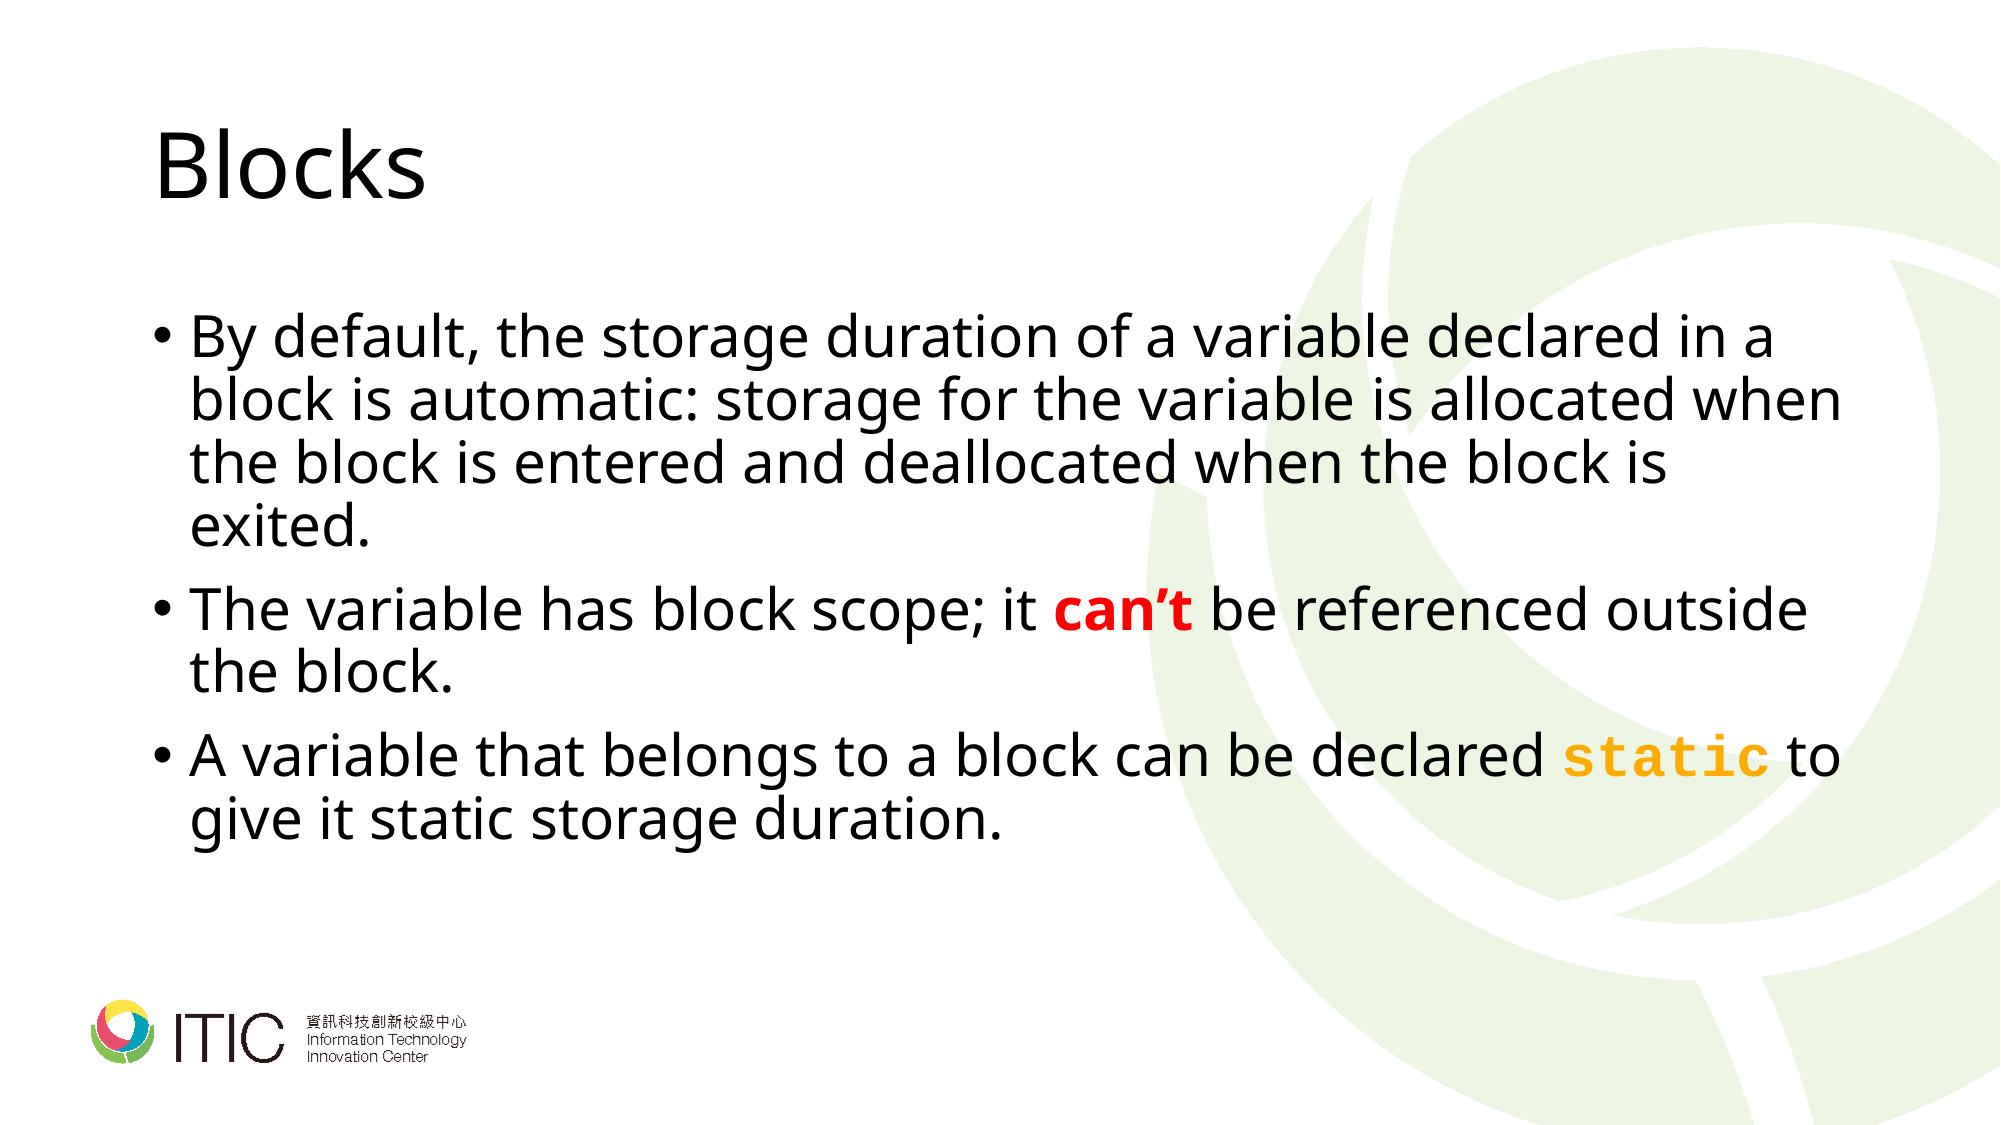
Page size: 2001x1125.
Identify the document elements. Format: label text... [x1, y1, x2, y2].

title Blocks [137, 59, 1863, 278]
list By default, the storage duration of a variable declared in a block is automatic: storage for the variable is allocated when the block is entered and deallocated when the block is exited. The variable has block scope; it can’t be referenced outside the block. A variable that belongs to a block can be declared static to give it static storage duration. [137, 299, 1863, 1014]
picture [0, 0, 2001, 1125]
